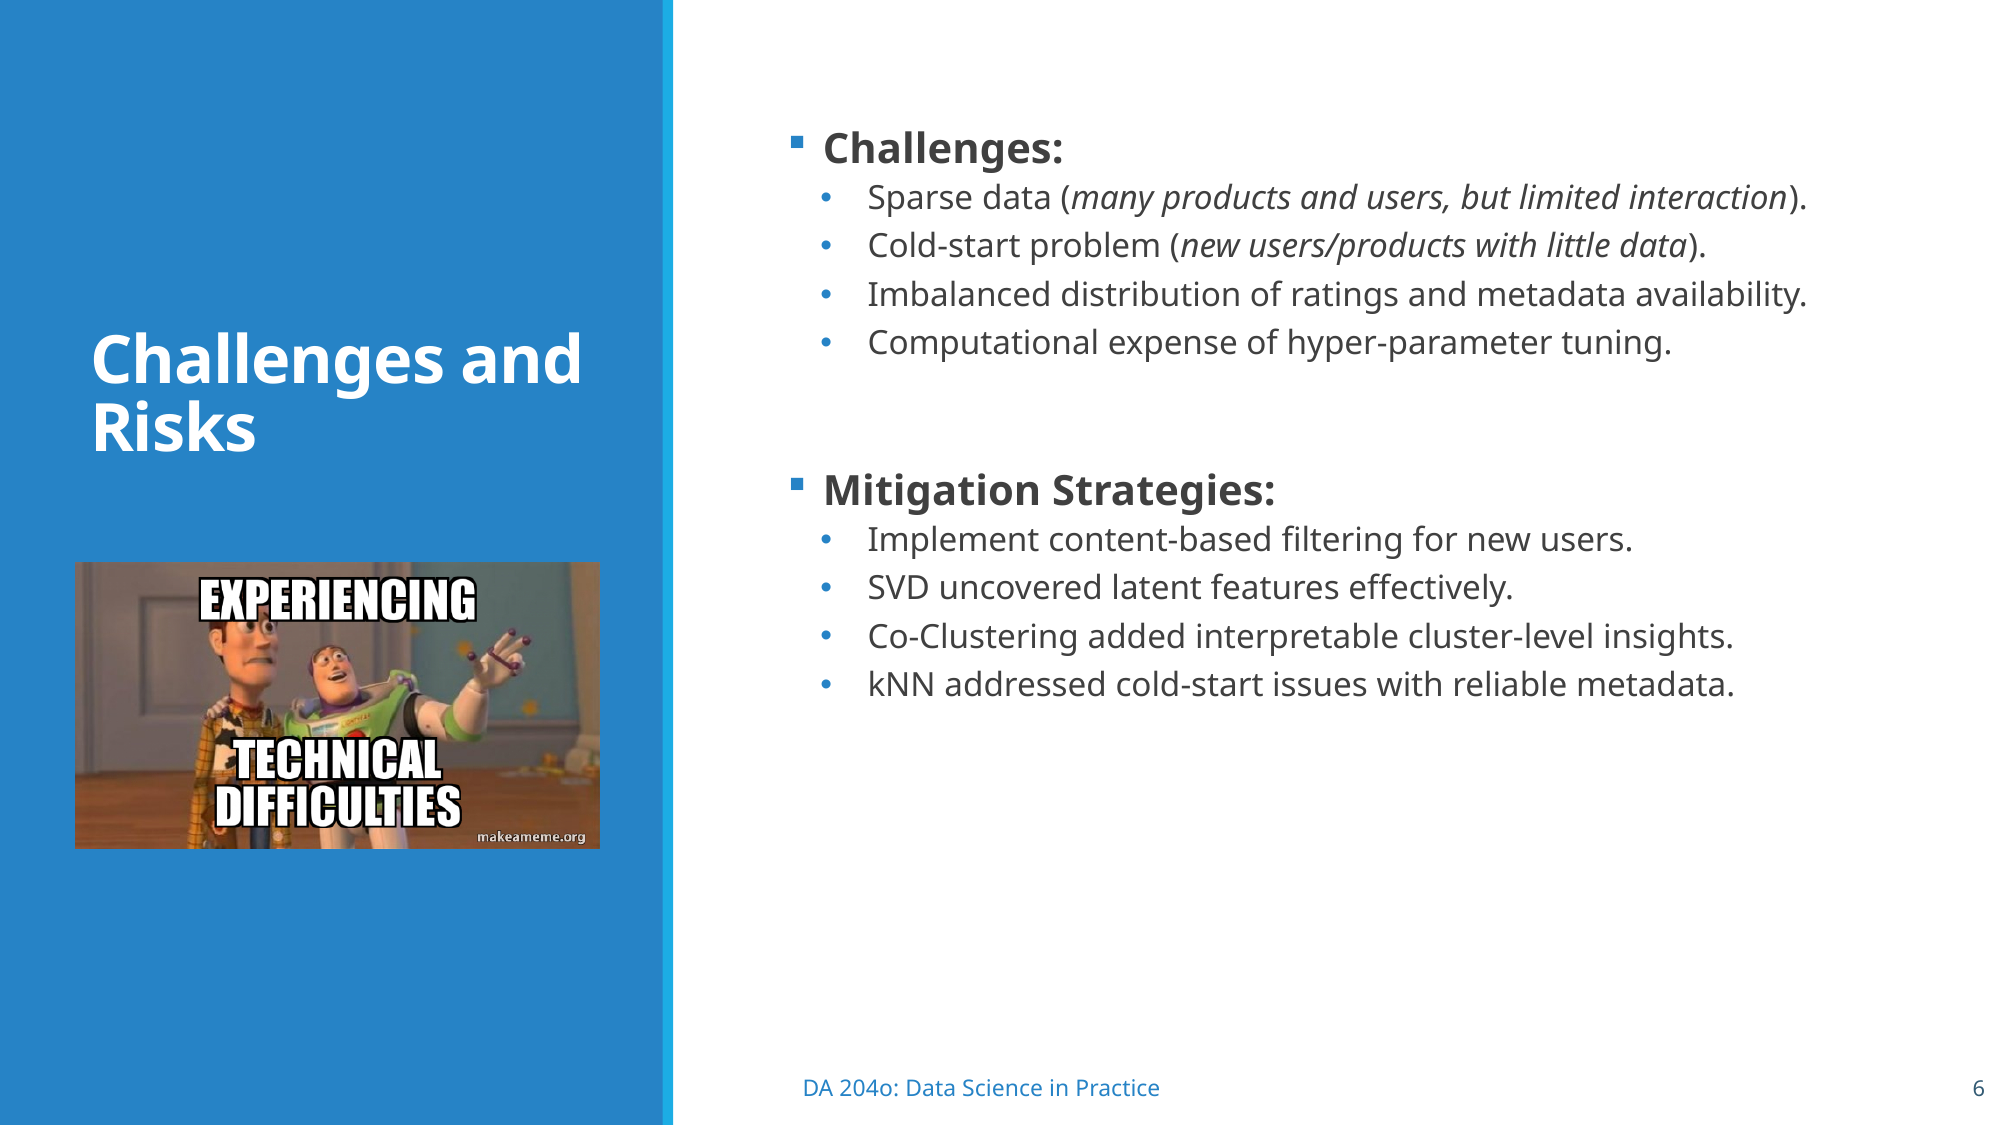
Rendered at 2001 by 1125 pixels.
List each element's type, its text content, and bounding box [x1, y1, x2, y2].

slide_number 6 [1784, 1059, 2000, 1120]
list Challenges: Sparse data (many products and users, but limited interaction). Cold-start problem (new users/products with little data). Imbalanced distribution of ratings and metadata availability. Computational expense of hyper-parameter tuning. Mitigation Strategies: Implement content-based filtering for new users. SVD uncovered latent features effectively. Co-Clustering added interpretable cluster-level insights. kNN addressed cold-start issues with reliable metadata. [787, 120, 1853, 983]
picture [74, 561, 601, 850]
title Challenges and Risks [75, 97, 600, 473]
footer DA 204o: Data Science in Practice [787, 1059, 1550, 1120]
